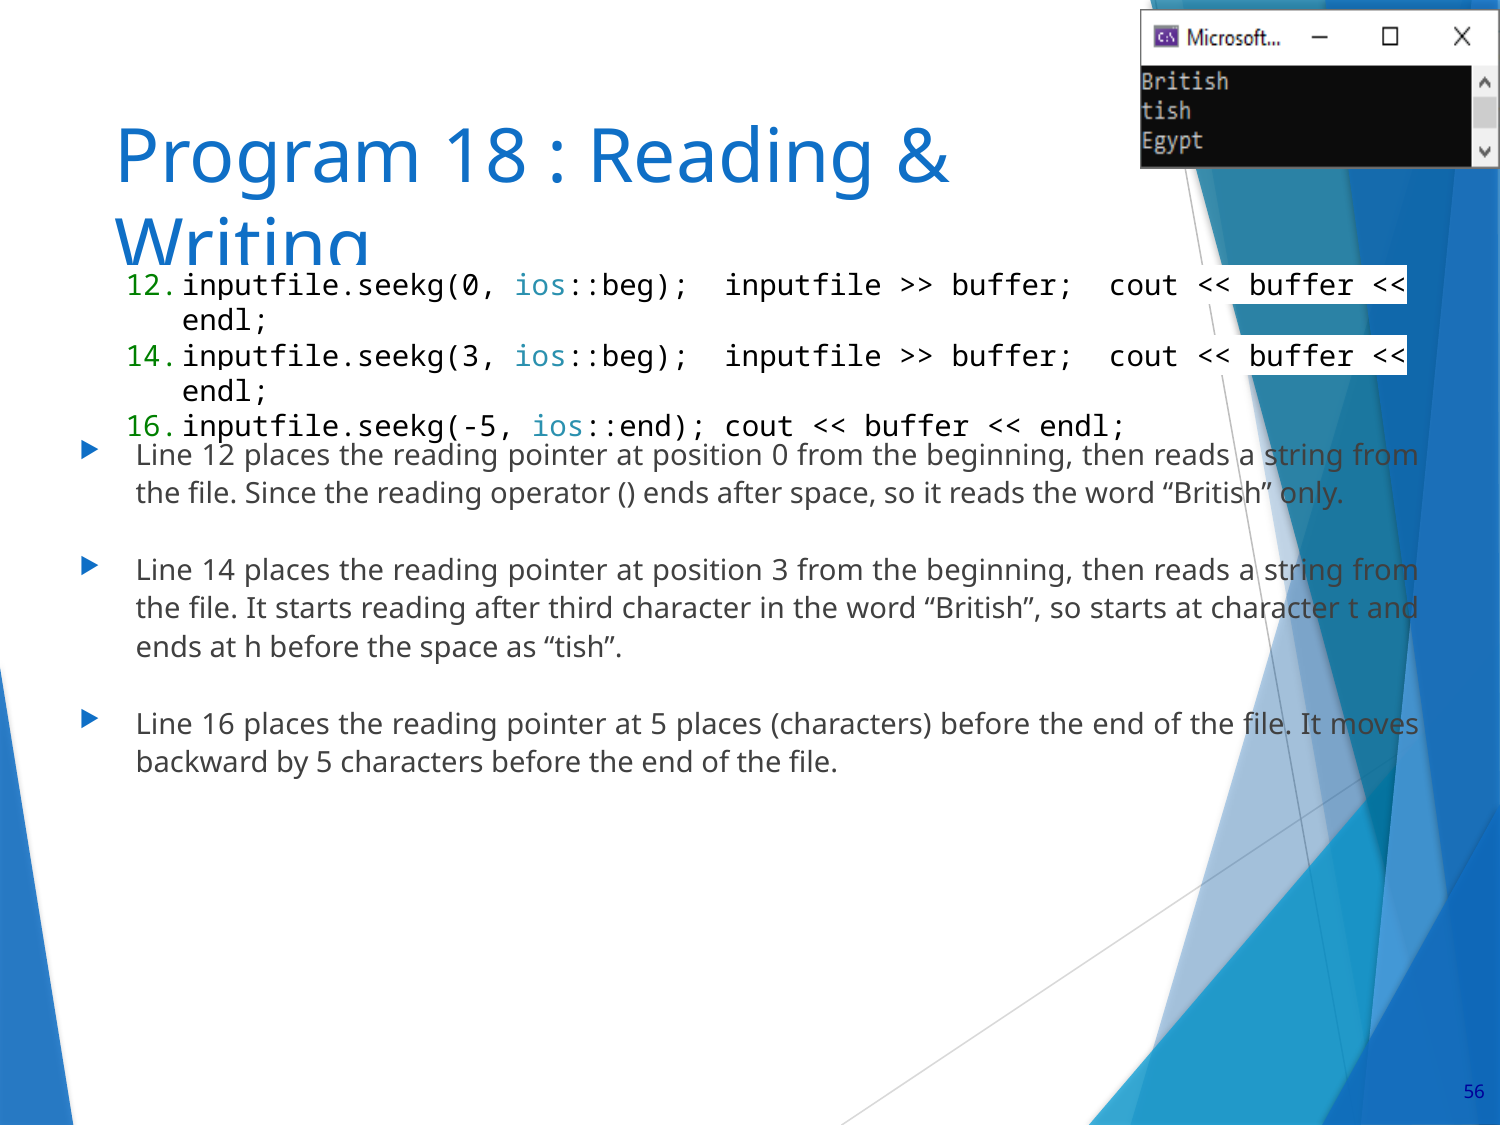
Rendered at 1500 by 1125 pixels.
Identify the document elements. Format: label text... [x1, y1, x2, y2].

picture [1140, 8, 1500, 170]
title Program 18 : Reading & Writing [99, 99, 1225, 317]
list inputfile.seekg(0, ios::beg); inputfile >> buffer; cout << buffer << endl; inputfile.seekg(3, ios::beg); inputfile >> buffer; cout << buffer << endl; inputfile.seekg(-5, ios::end); cout << buffer << endl; [110, 259, 1499, 1005]
text_box Line 12 places the reading pointer at position 0 from the beginning, then reads a string from the file. Since the reading operator () ends after space, so it reads the word “British” only. Line 14 places the reading pointer at position 3 from the beginning, then reads a string from the file. It starts reading after third character in the word “British”, so starts at character t and ends at h before the space as “tish”. Line 16 places the reading pointer at 5 places (characters) before the end of the file. It moves backward by 5 characters before the end of the file. [64, 424, 1436, 1100]
slide_number 56 [1415, 1062, 1500, 1123]
